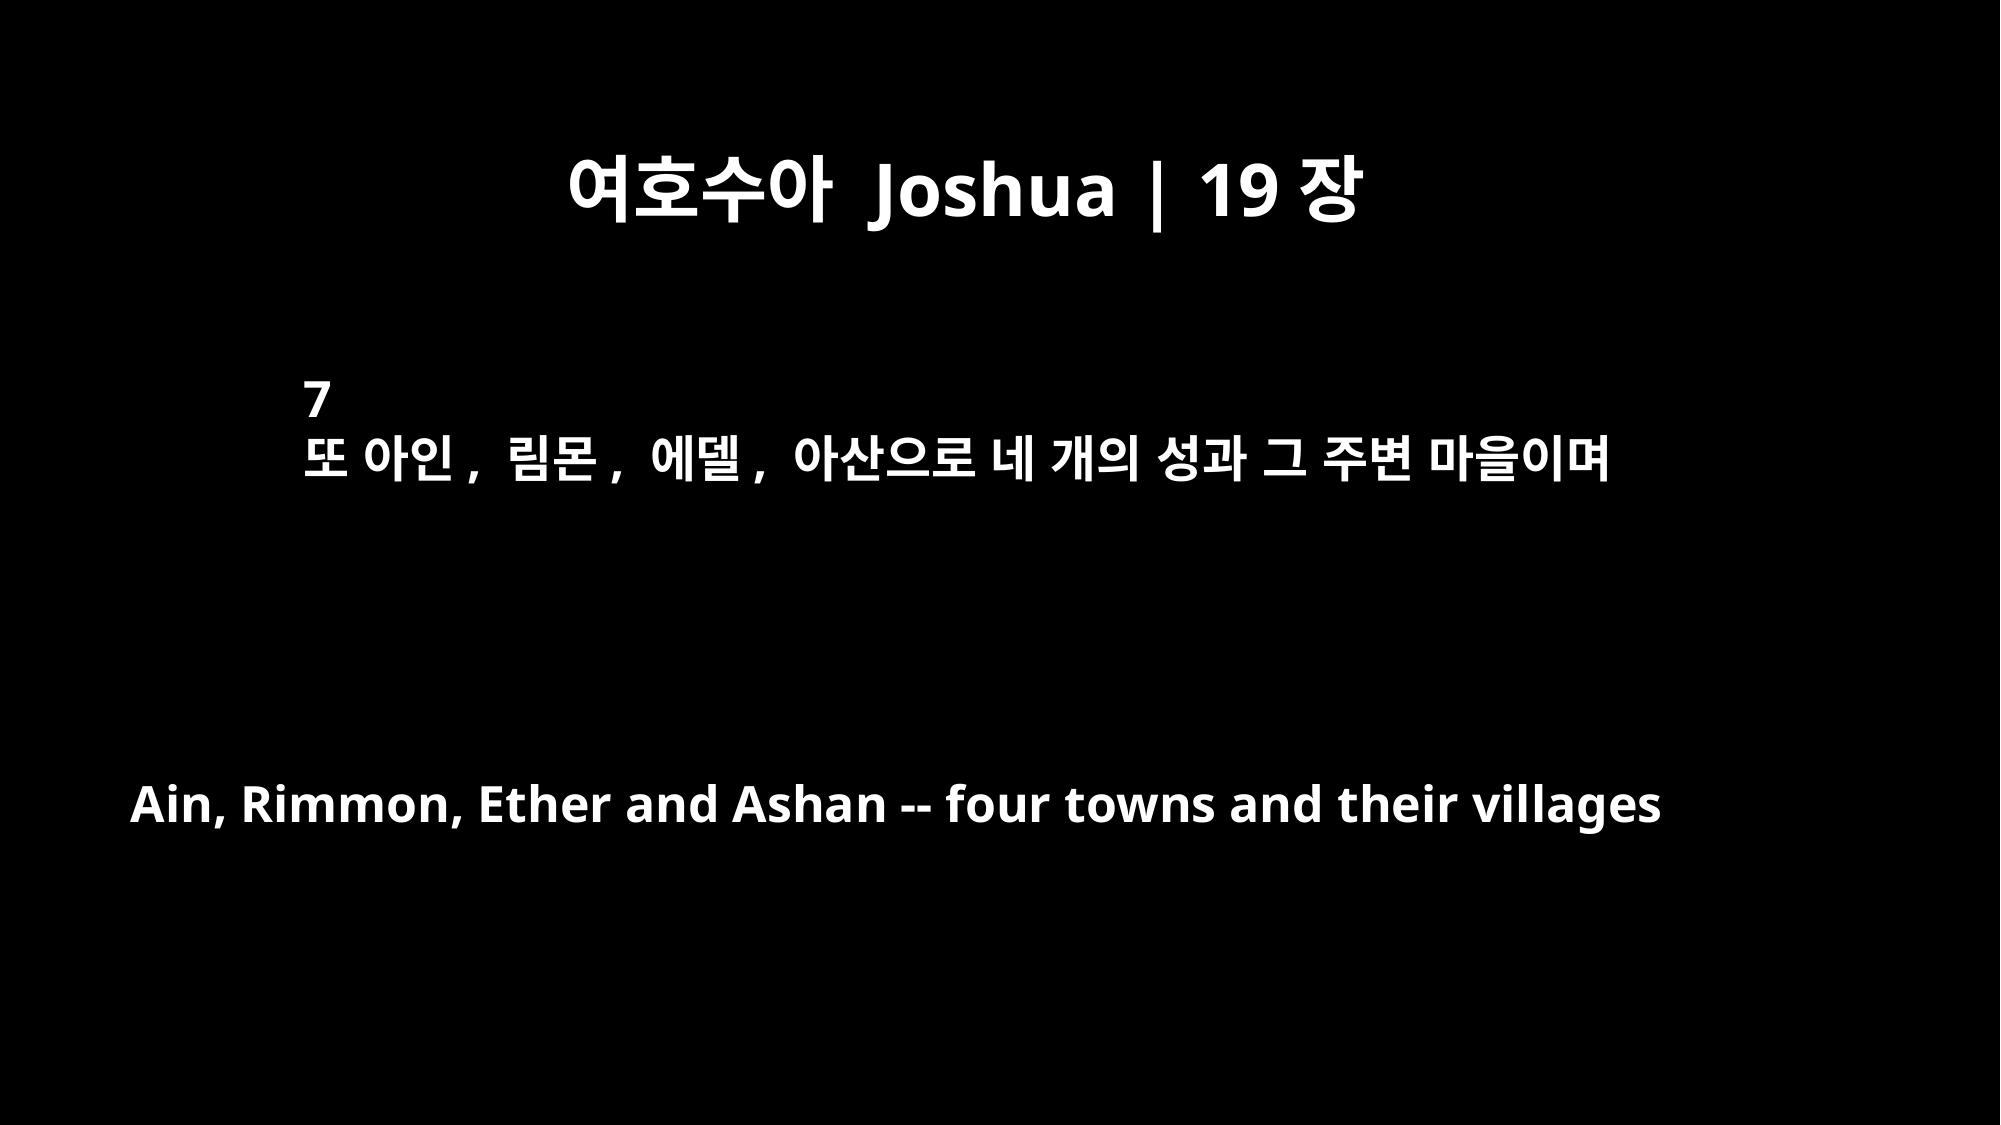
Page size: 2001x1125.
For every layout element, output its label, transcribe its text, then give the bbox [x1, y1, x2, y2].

text_box 여호수아 Joshua | 19장 [551, 136, 1381, 239]
text_box Ain, Rimmon, Ether and Ashan -- four towns and their villages [116, 764, 1692, 840]
text_box 7 또 아인, 림몬, 에델, 아산으로 네 개의 성과 그 주변 마을이며 [288, 359, 1629, 495]
